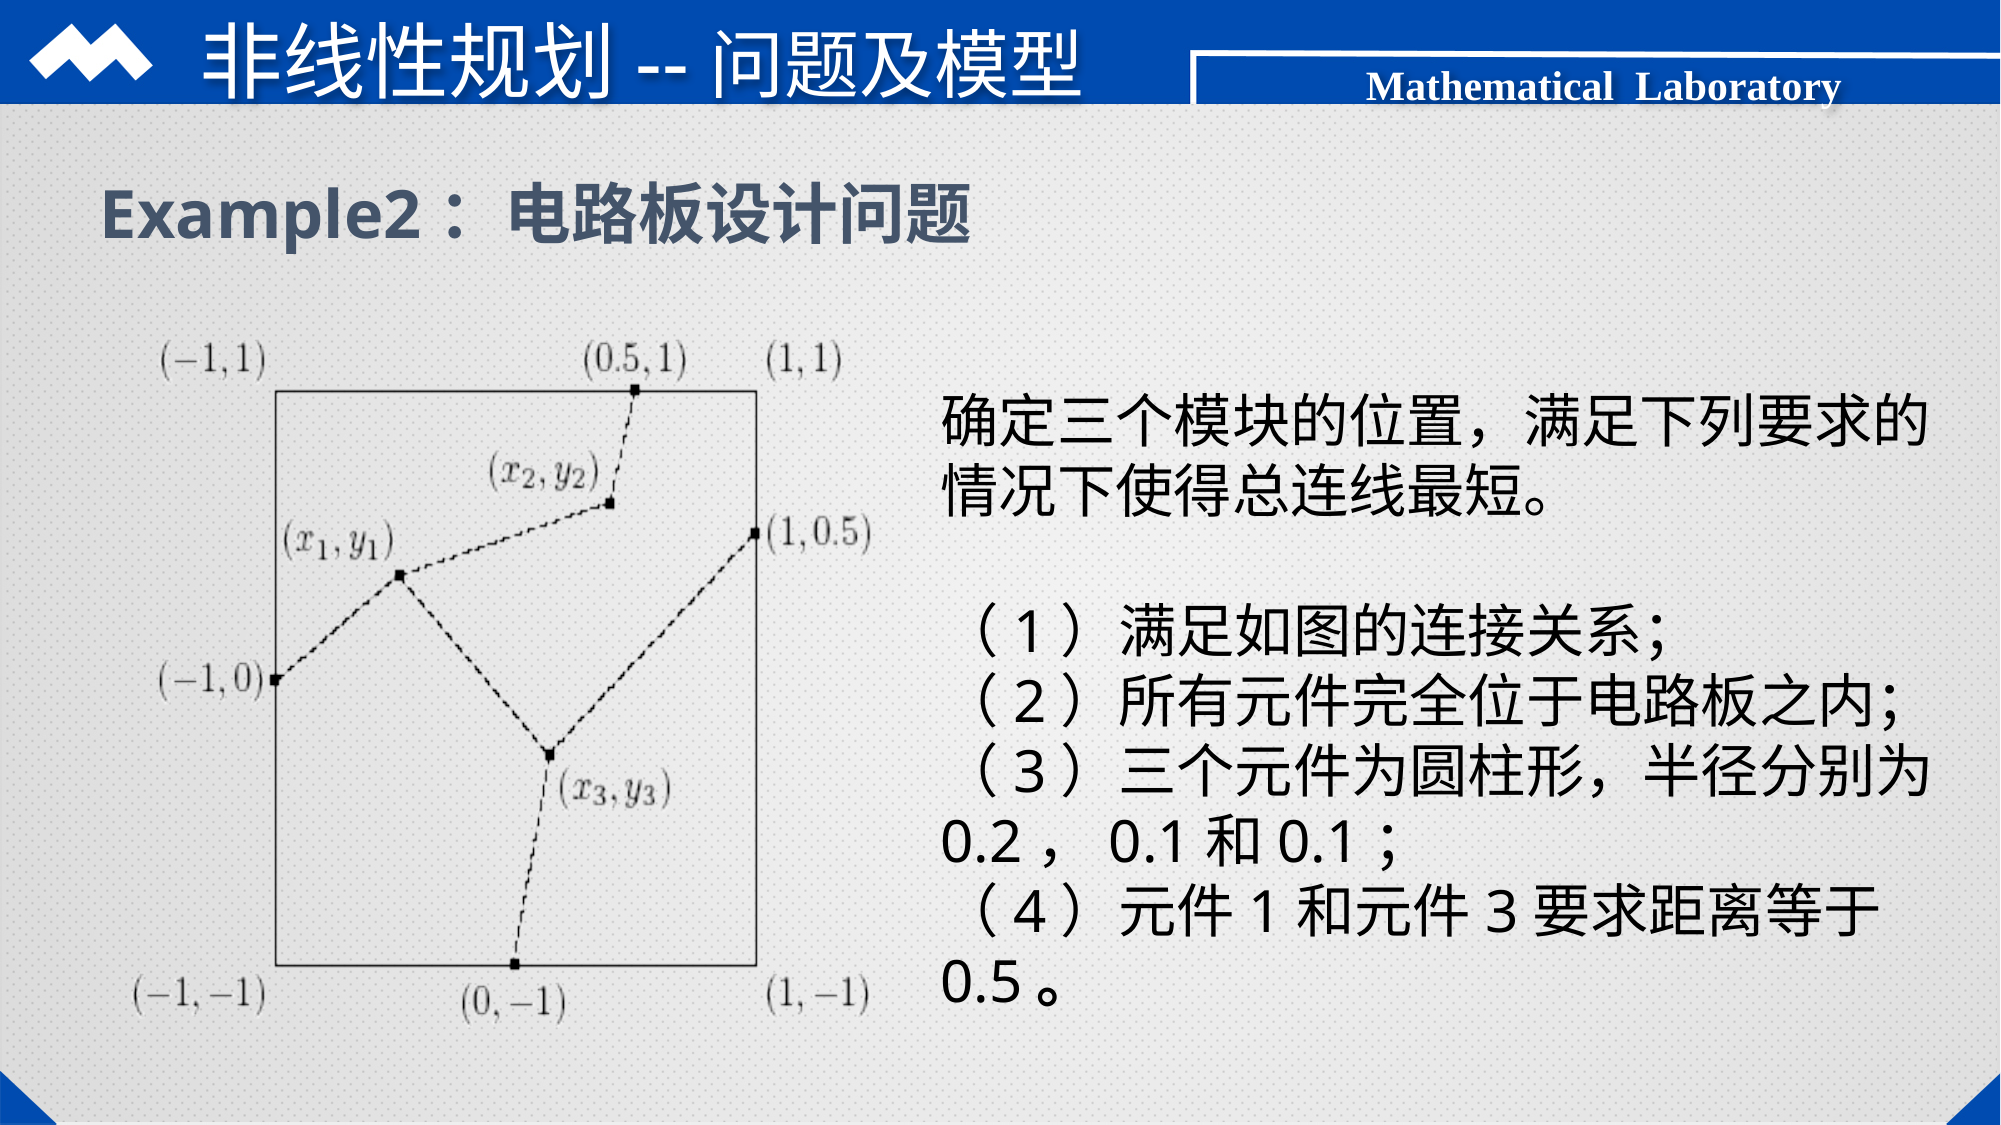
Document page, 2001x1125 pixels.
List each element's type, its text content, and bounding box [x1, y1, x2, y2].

picture [0, 0, 2001, 1125]
text_box 确定三个模块的位置，满足下列要求的情况下使得总连线最短。 （1）满足如图的连接关系； （2）所有元件完全位于电路板之内； （3）三个元件为圆柱形，半径分别为0.2，0.1和0.1； （4）元件1和元件3要求距离等于0.5。 [926, 376, 1964, 1022]
text_box Example2：电路板设计问题 [85, 164, 1059, 260]
text_box Mathematical Laboratory [1351, 51, 1863, 117]
title 非线性规划--问题及模型 [184, 11, 1148, 121]
